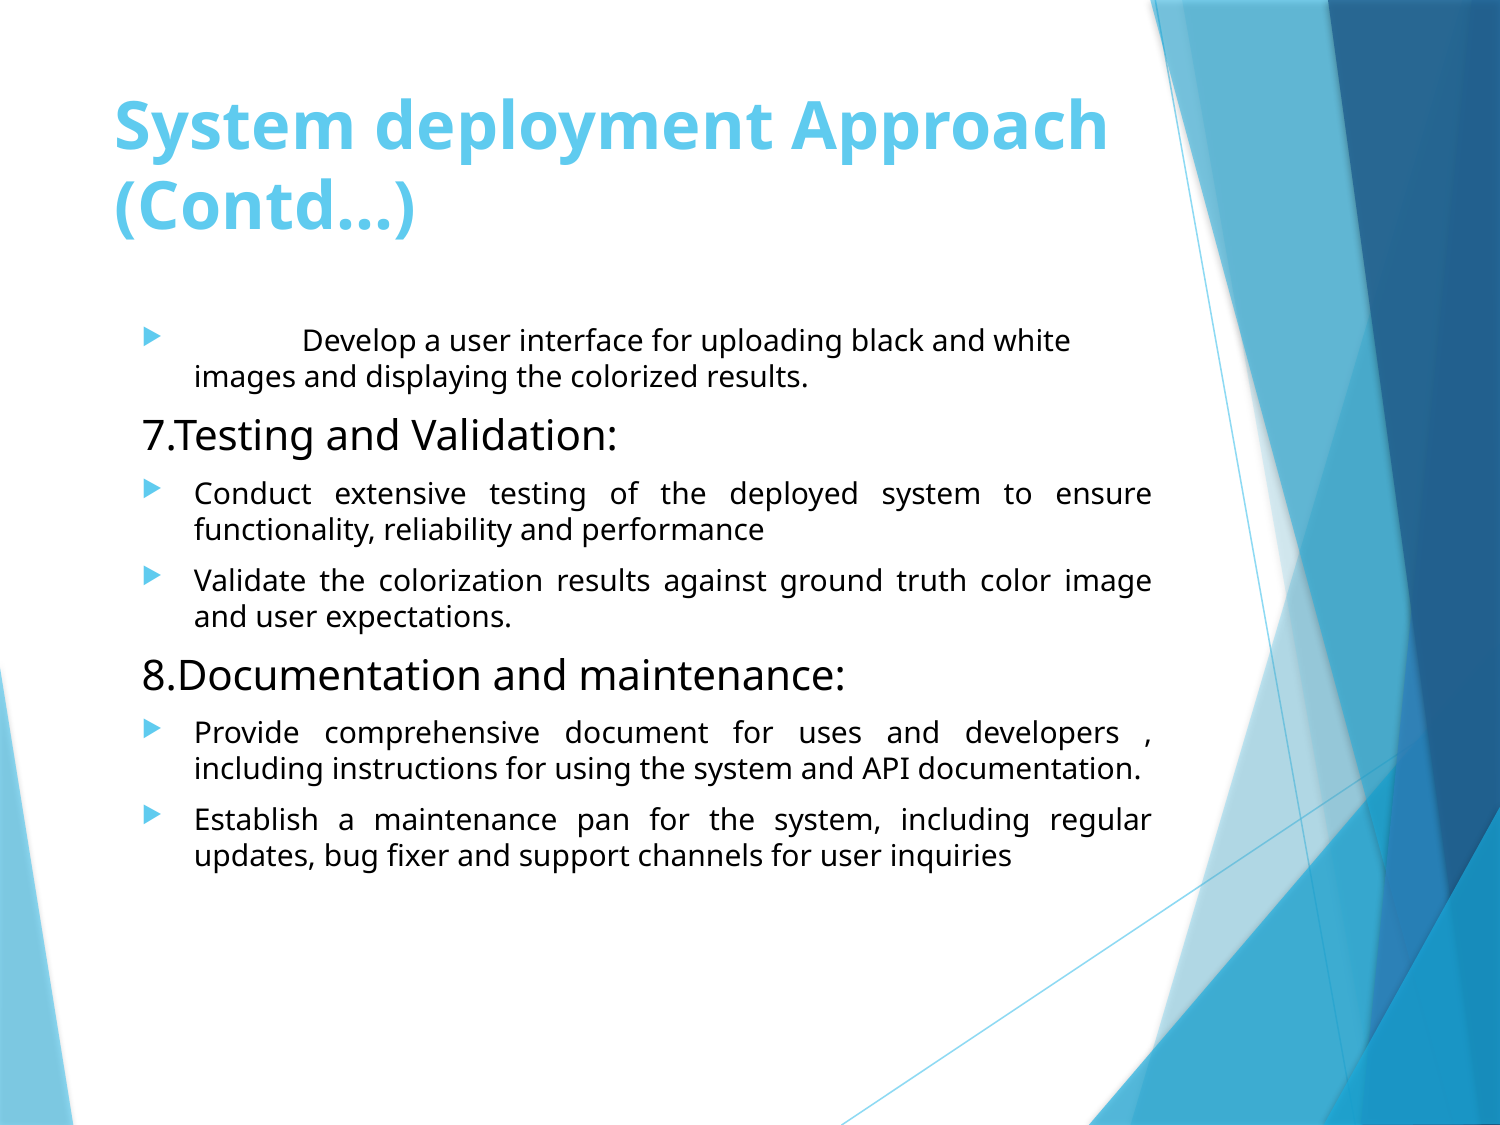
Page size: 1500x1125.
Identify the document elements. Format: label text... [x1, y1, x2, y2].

title System deployment Approach (Contd...) [99, 75, 1142, 293]
list Develop a user interface for uploading black and white images and displaying the colorized results. 7.Testing and Validation: Conduct extensive testing of the deployed system to ensure functionality, reliability and performance Validate the colorization results against ground truth color image and user expectations. 8.Documentation and maintenance: Provide comprehensive document for uses and developers , including instructions for using the system and API documentation. Establish a maintenance pan for the system, including regular updates, bug fixer and support channels for user inquiries [126, 314, 1168, 916]
